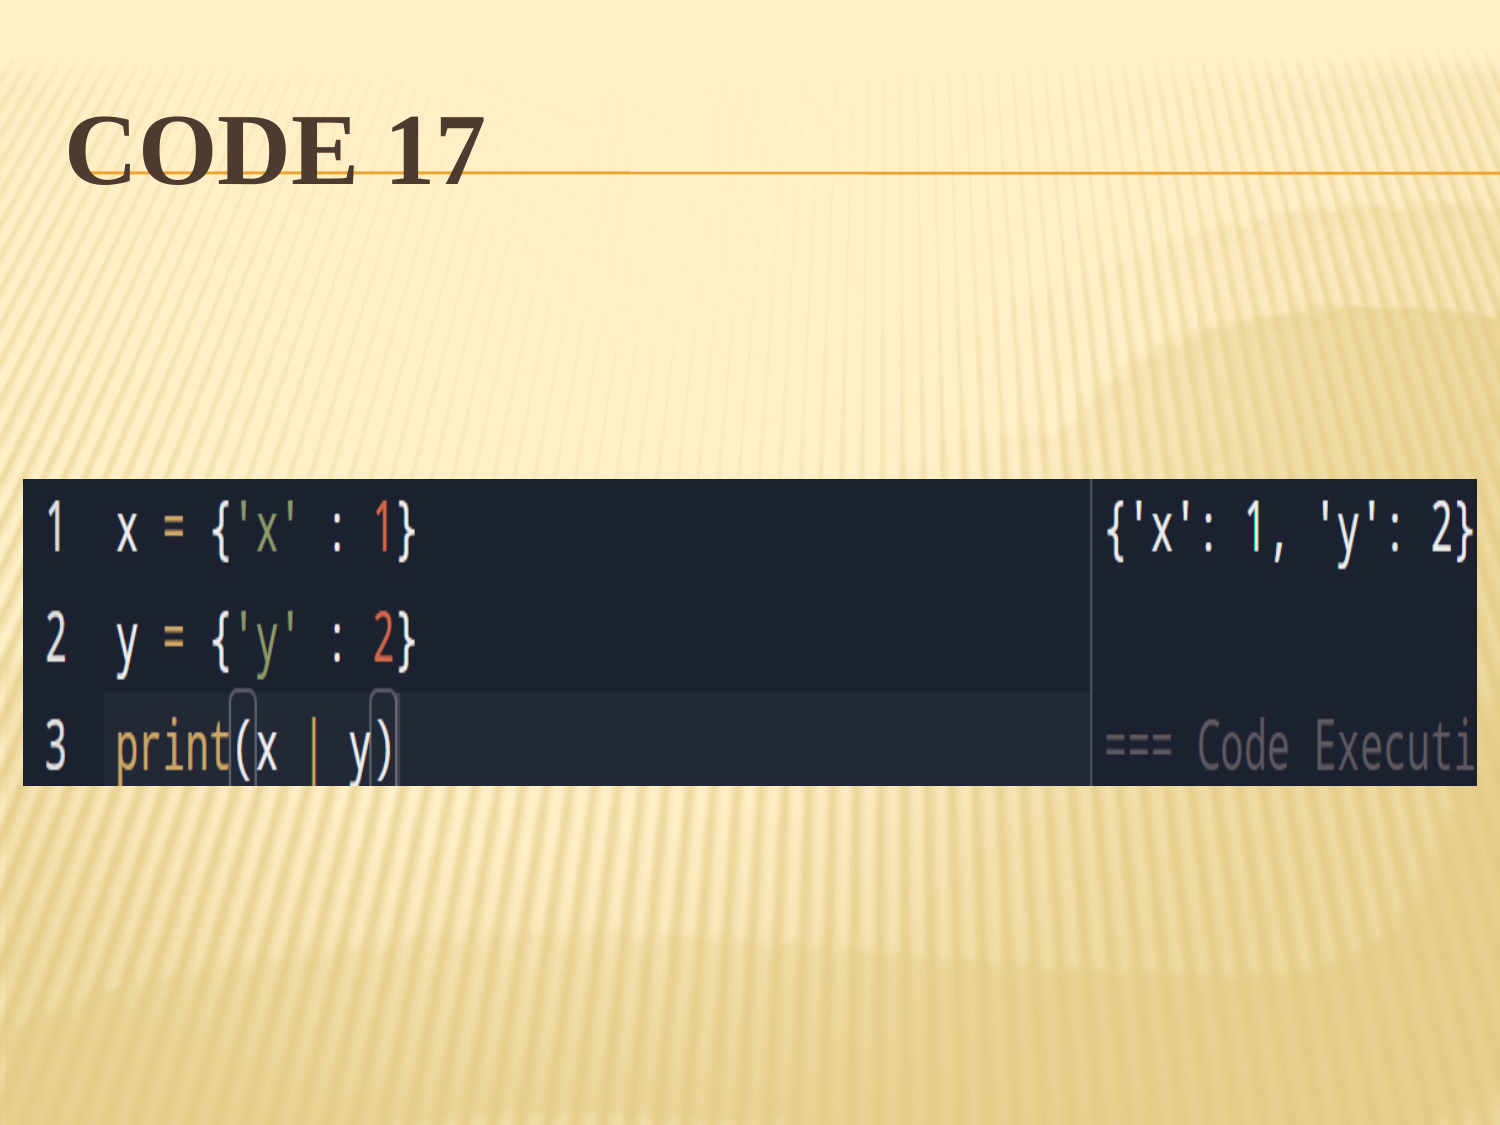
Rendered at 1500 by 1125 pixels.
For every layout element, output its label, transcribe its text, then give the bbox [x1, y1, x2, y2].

title CODE 17 [50, 75, 1475, 213]
picture [23, 479, 1477, 786]
